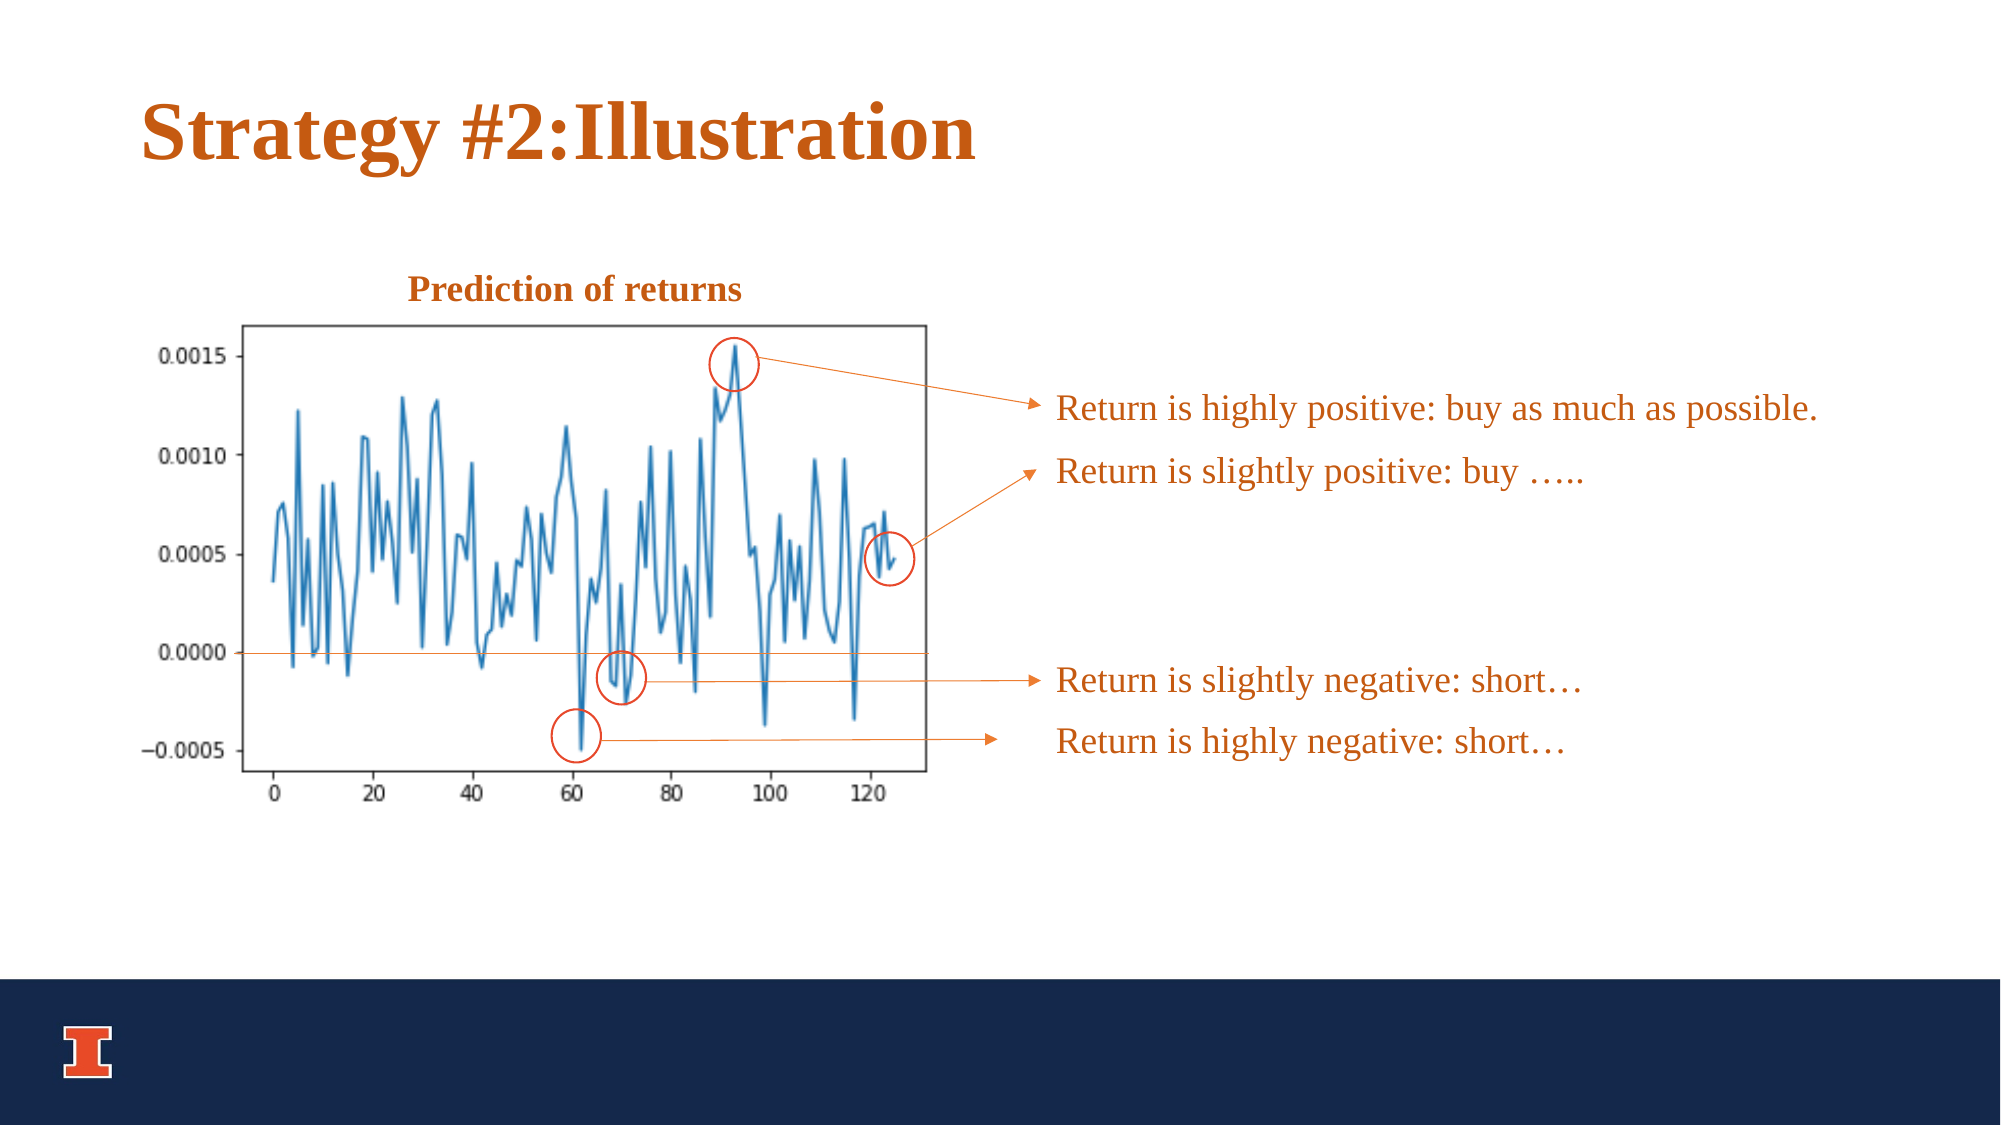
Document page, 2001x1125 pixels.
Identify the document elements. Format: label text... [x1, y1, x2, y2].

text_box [126, 256, 2000, 820]
picture [0, 0, 2001, 1125]
text_box Strategy #2:Illustration [126, 68, 1732, 184]
